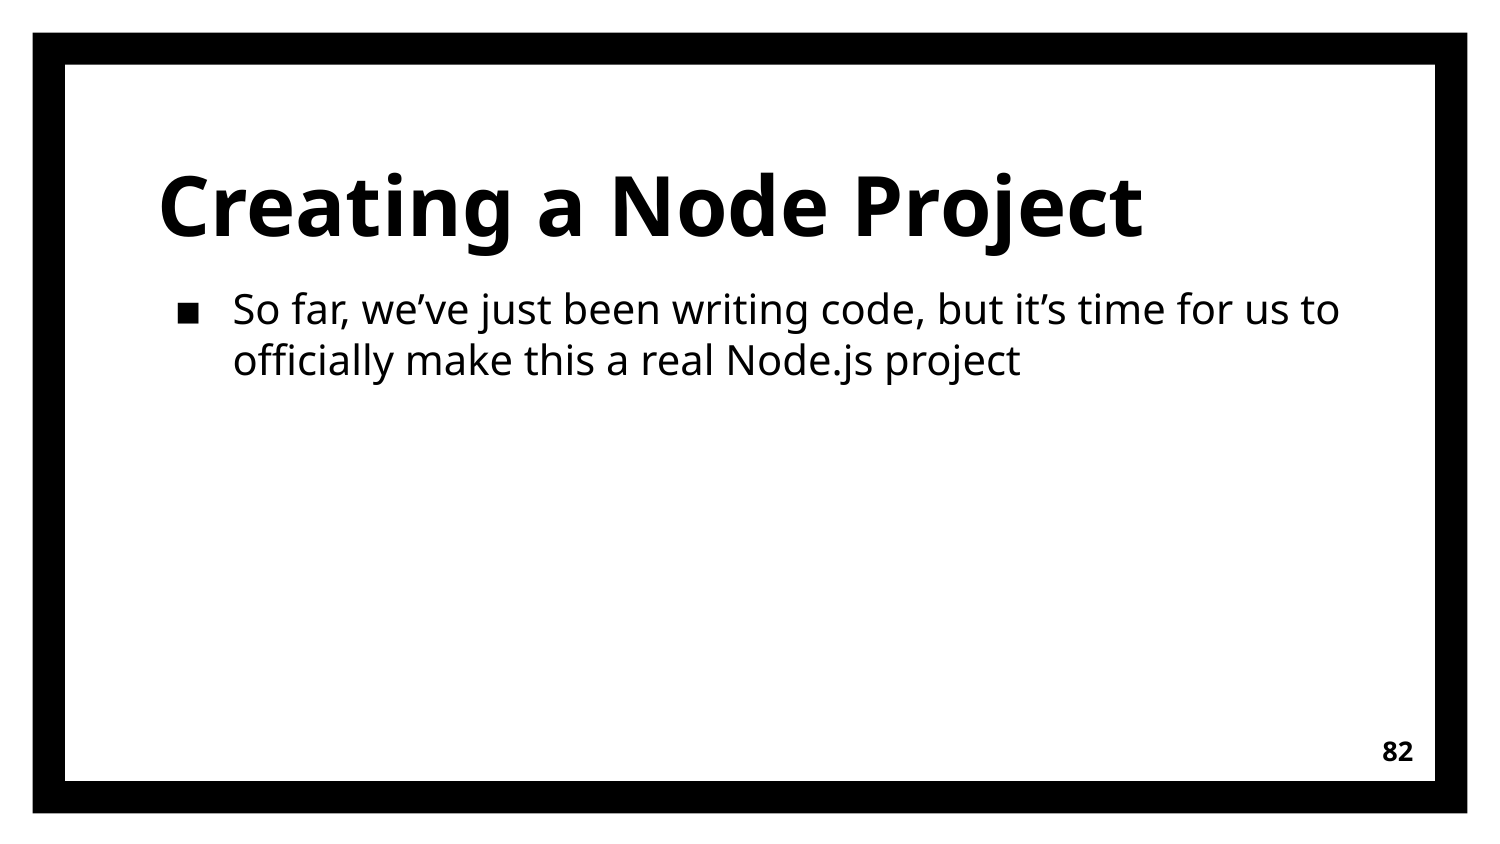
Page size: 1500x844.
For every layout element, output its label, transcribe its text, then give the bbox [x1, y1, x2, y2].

title Creating a Node Project [142, 139, 1213, 268]
list So far, we’ve just been writing code, but it’s time for us to officially make this a real Node.js project [142, 268, 1358, 709]
slide_number 82 [1338, 720, 1429, 786]
